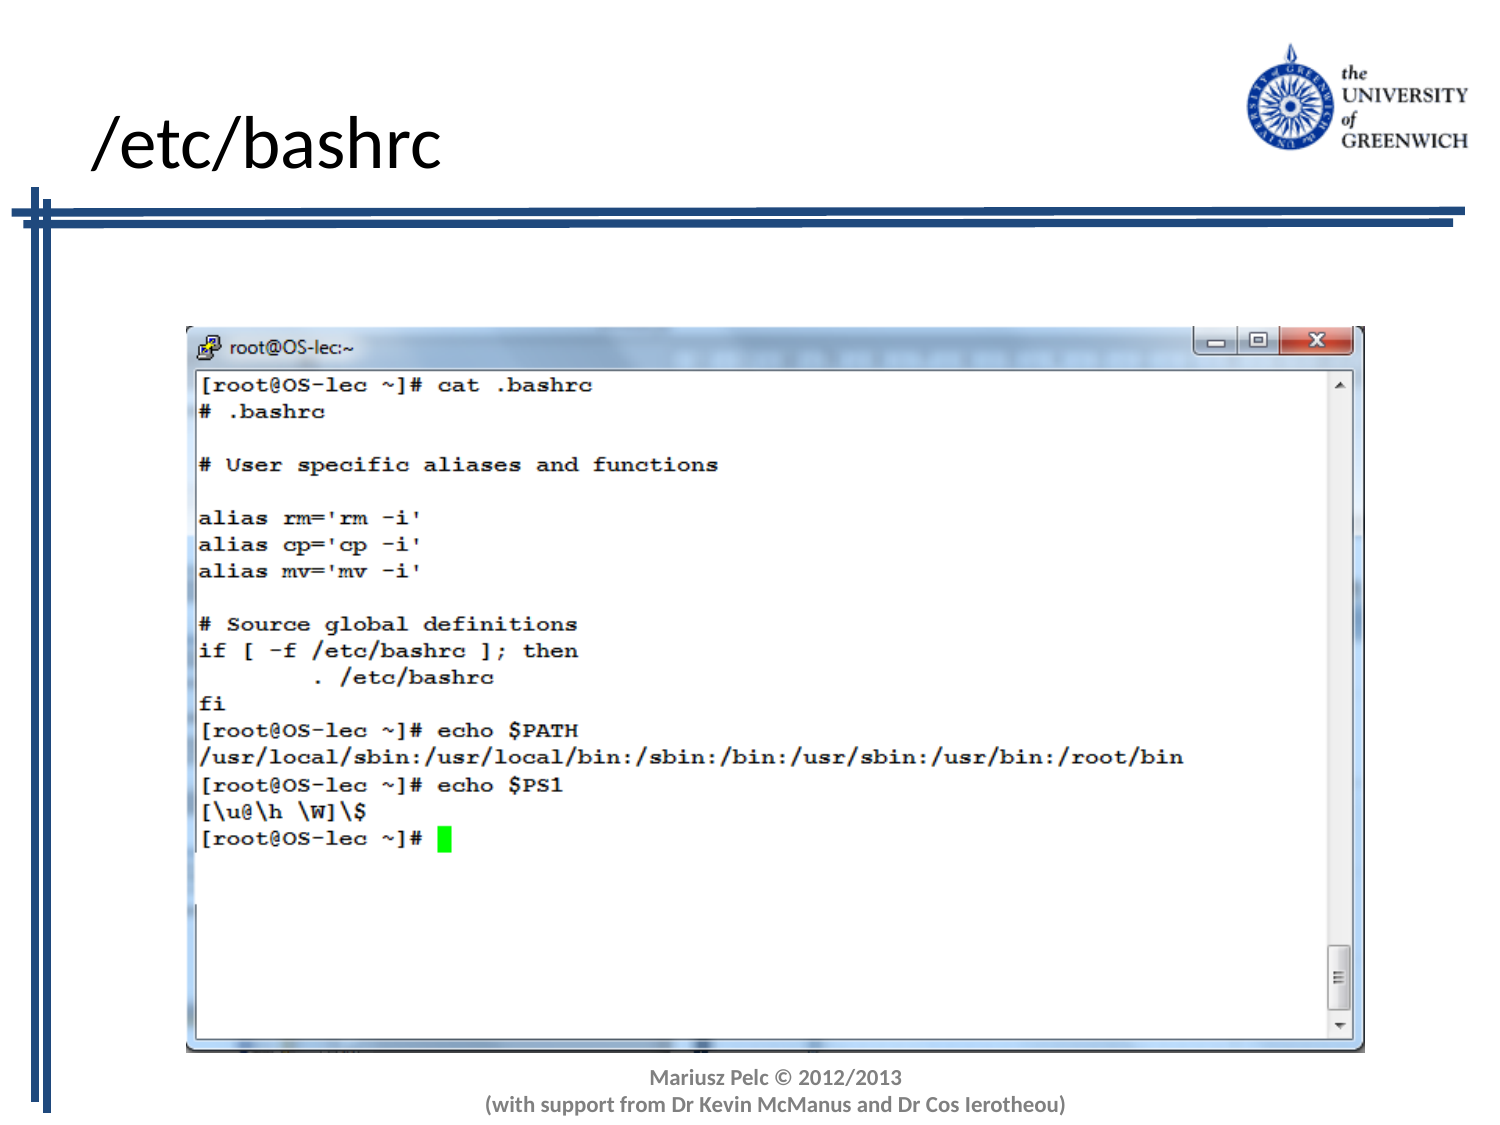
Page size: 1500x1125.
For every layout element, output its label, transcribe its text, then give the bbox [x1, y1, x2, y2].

title /etc/bashrc [76, 45, 1226, 208]
picture [1241, 34, 1477, 159]
text_box Mariusz Pelc © 2012/2013 (with support from Dr Kevin McManus and Dr Cos Ierotheou) [470, 1062, 1082, 1125]
picture [185, 325, 1365, 1053]
